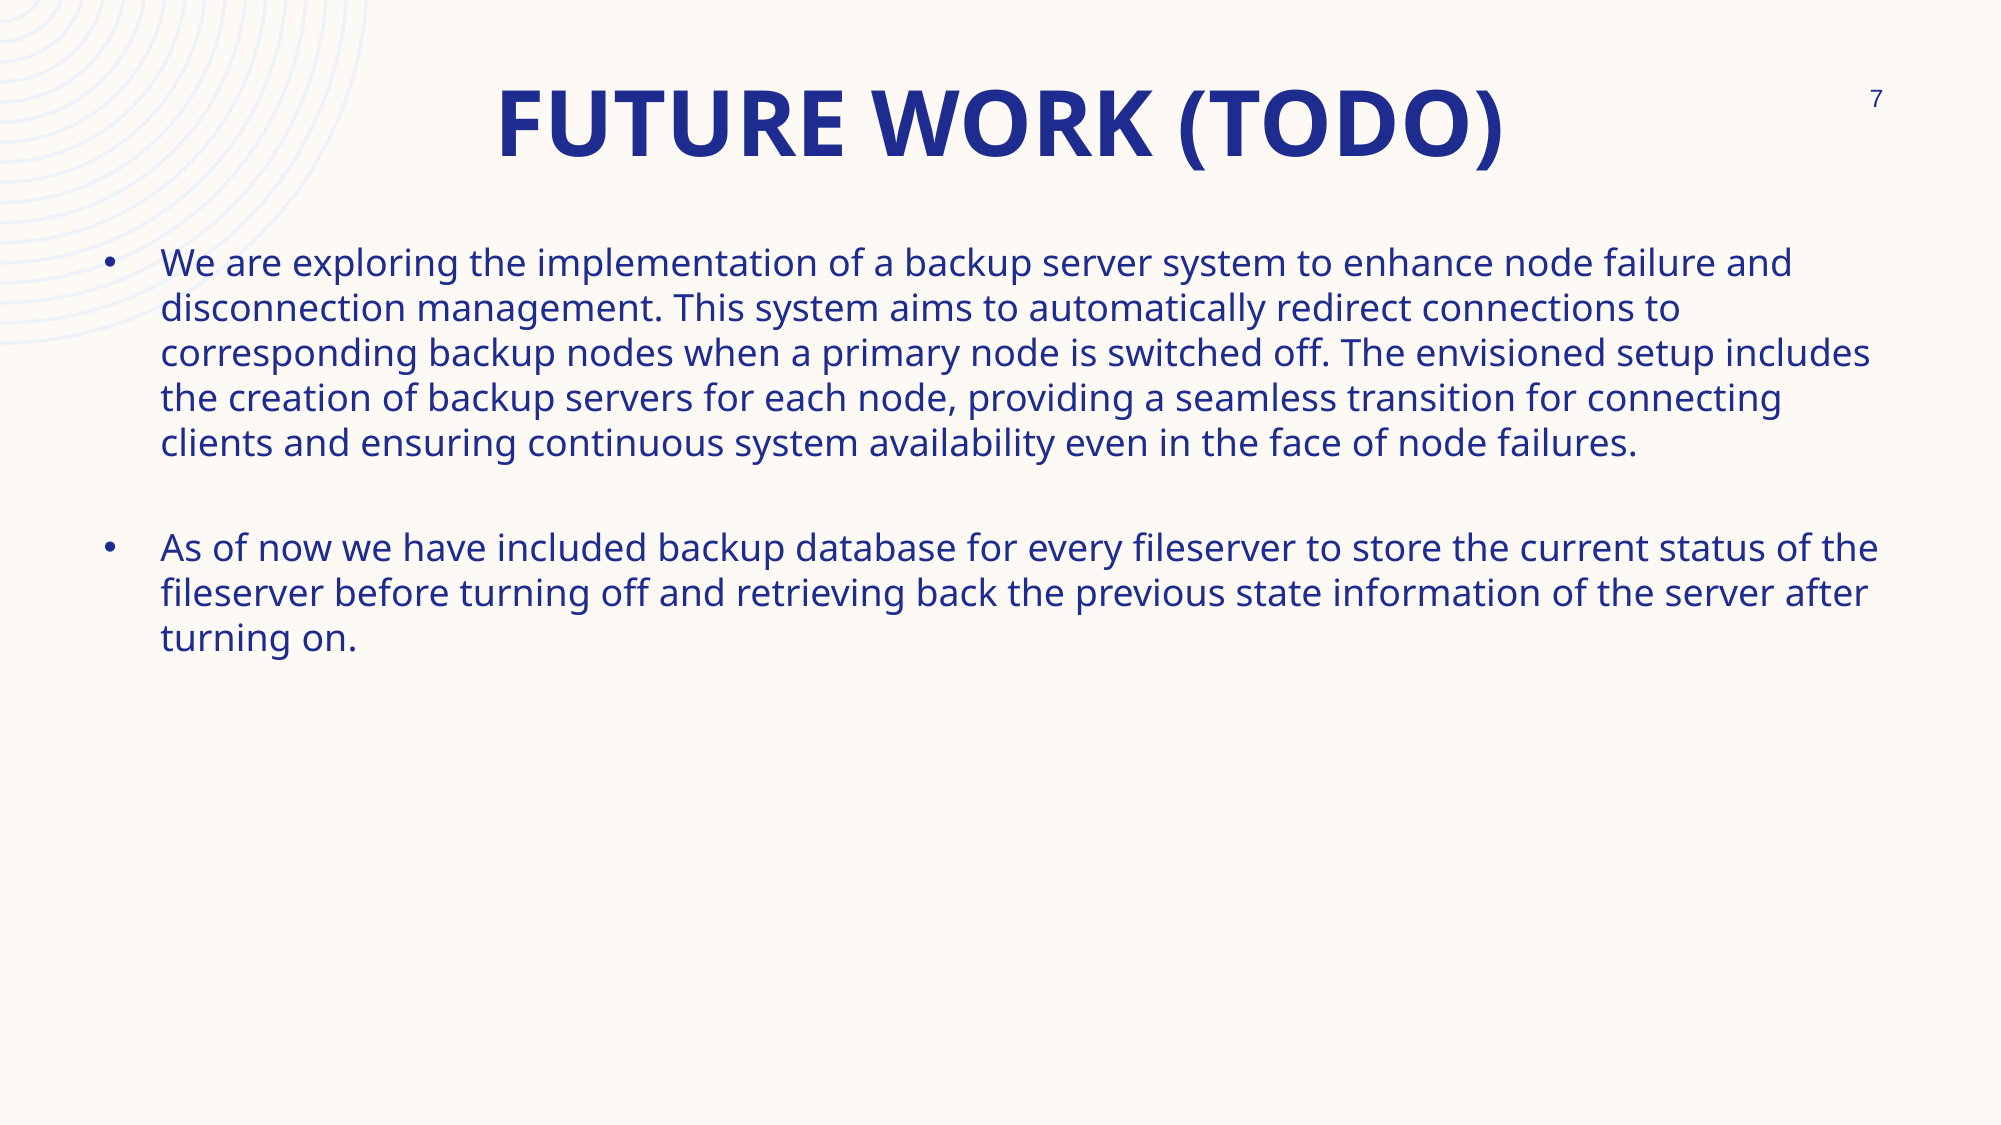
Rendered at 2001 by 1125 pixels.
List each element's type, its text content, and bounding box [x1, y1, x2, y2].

title Future work (todo) [124, 56, 1875, 183]
list We are exploring the implementation of a backup server system to enhance node failure and disconnection management. This system aims to automatically redirect connections to corresponding backup nodes when a primary node is switched off. The envisioned setup includes the creation of backup servers for each node, providing a seamless transition for connecting clients and ensuring continuous system availability even in the face of node failures. As of now we have included backup database for every fileserver to store the current status of the fileserver before turning off and retrieving back the previous state information of the server after turning on. [88, 231, 1913, 1073]
slide_number 7 [1795, 75, 1958, 120]
